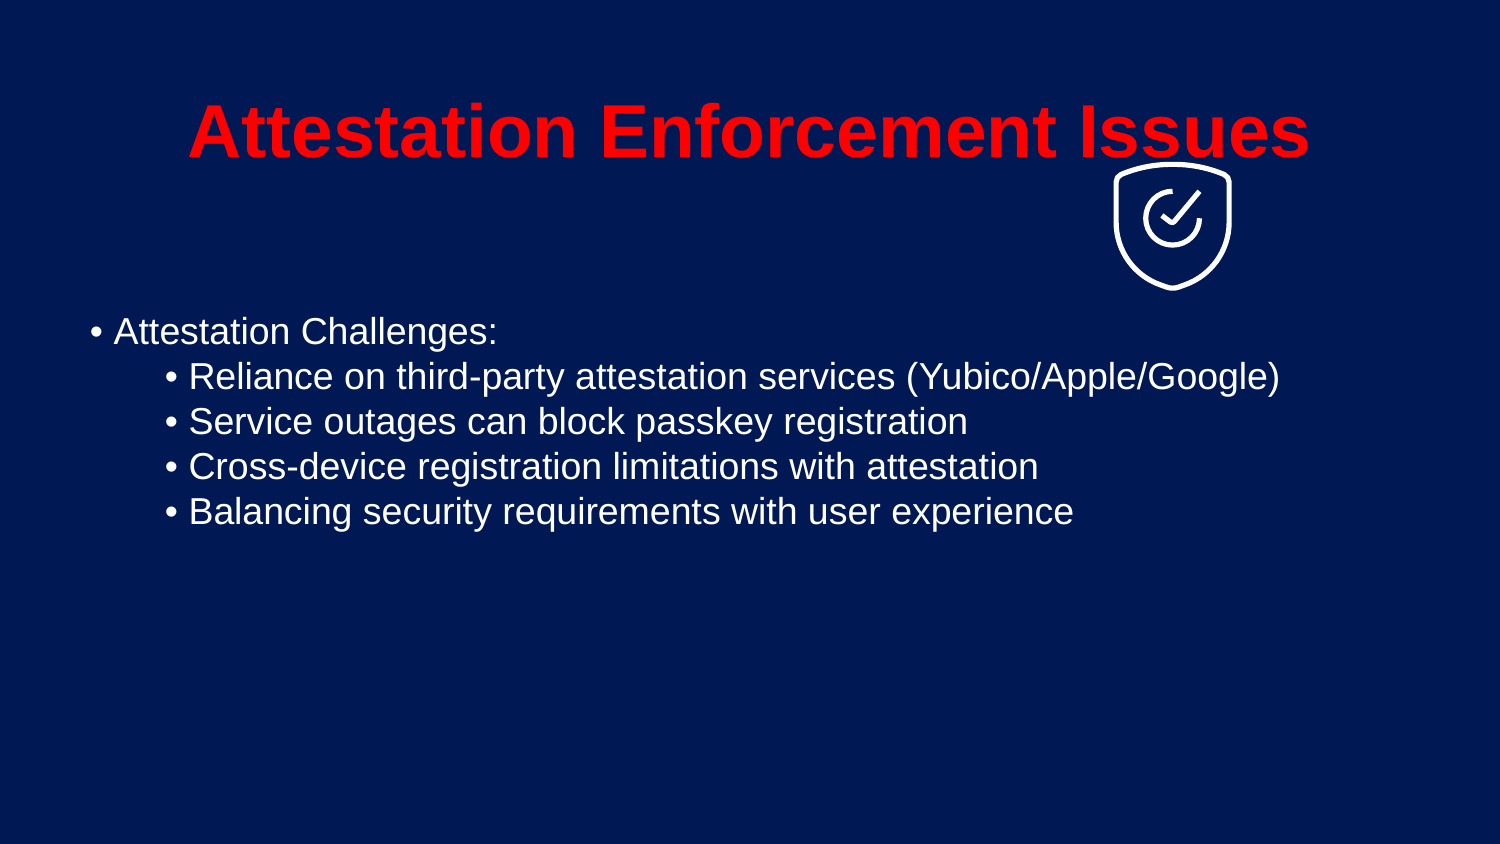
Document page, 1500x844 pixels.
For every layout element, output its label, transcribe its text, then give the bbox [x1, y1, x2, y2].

text_box • Attestation Challenges: • Reliance on third-party attestation services (Yubico/Apple/Google) • Service outages can block passkey registration • Cross-device registration limitations with attestation • Balancing security requirements with user experience [74, 299, 1383, 578]
text_box Attestation Enforcement Issues [172, 74, 1328, 180]
text_box [1116, 164, 1230, 289]
